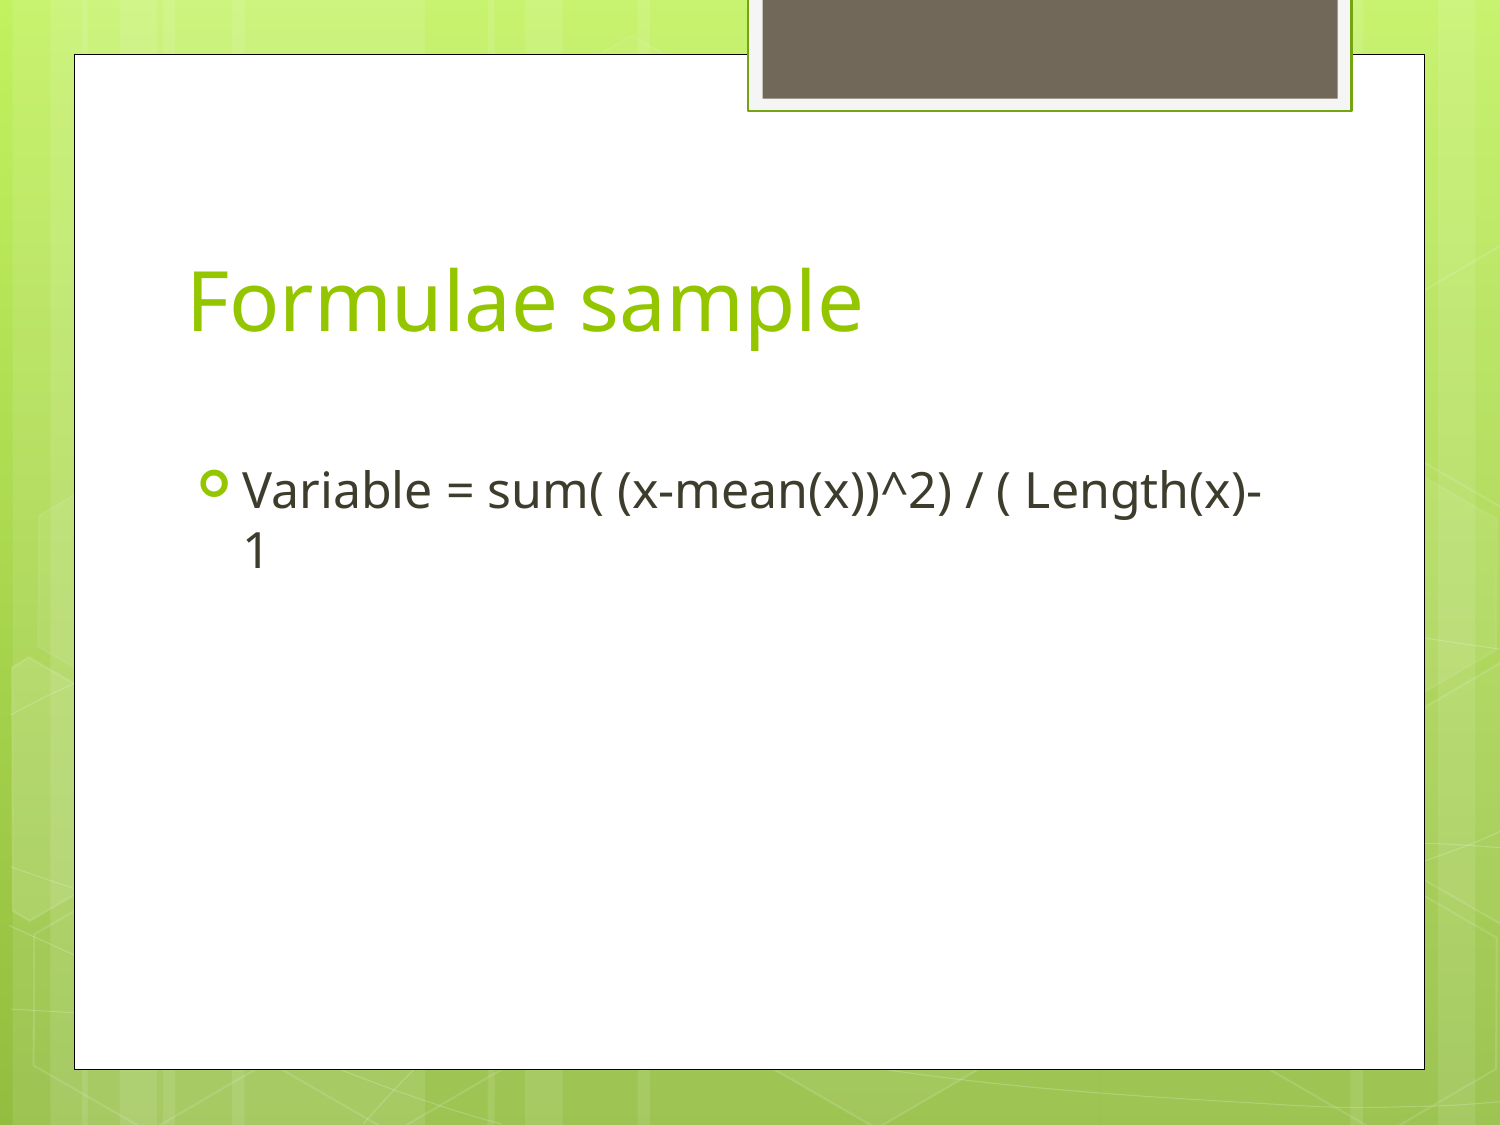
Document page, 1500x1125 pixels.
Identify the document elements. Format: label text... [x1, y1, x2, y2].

title Formulae sample [171, 168, 1324, 357]
list Variable = sum( (x-mean(x))^2) / ( Length(x)-1 [171, 381, 1283, 957]
